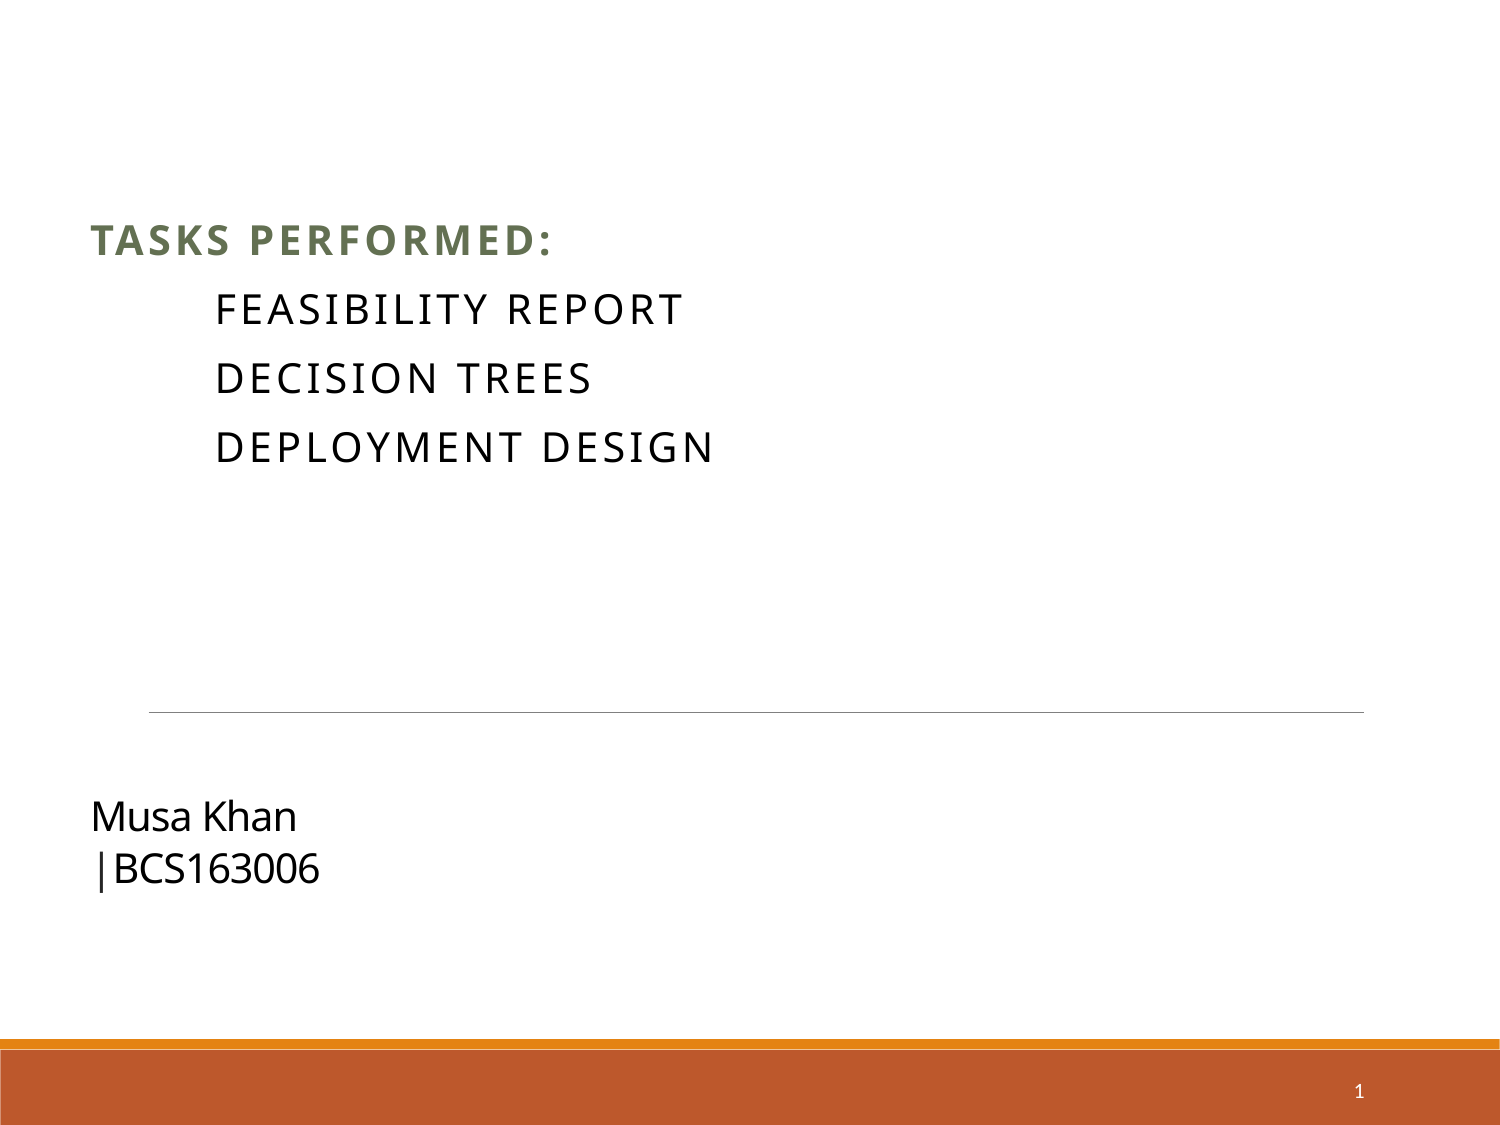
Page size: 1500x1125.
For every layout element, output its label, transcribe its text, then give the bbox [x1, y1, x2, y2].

title Musa Khan |BCS163006 [75, 662, 1332, 900]
list Tasks Performed: Feasibility Report Decision Trees Deployment Design [75, 212, 1082, 481]
slide_number 1 [1218, 1059, 1380, 1120]
